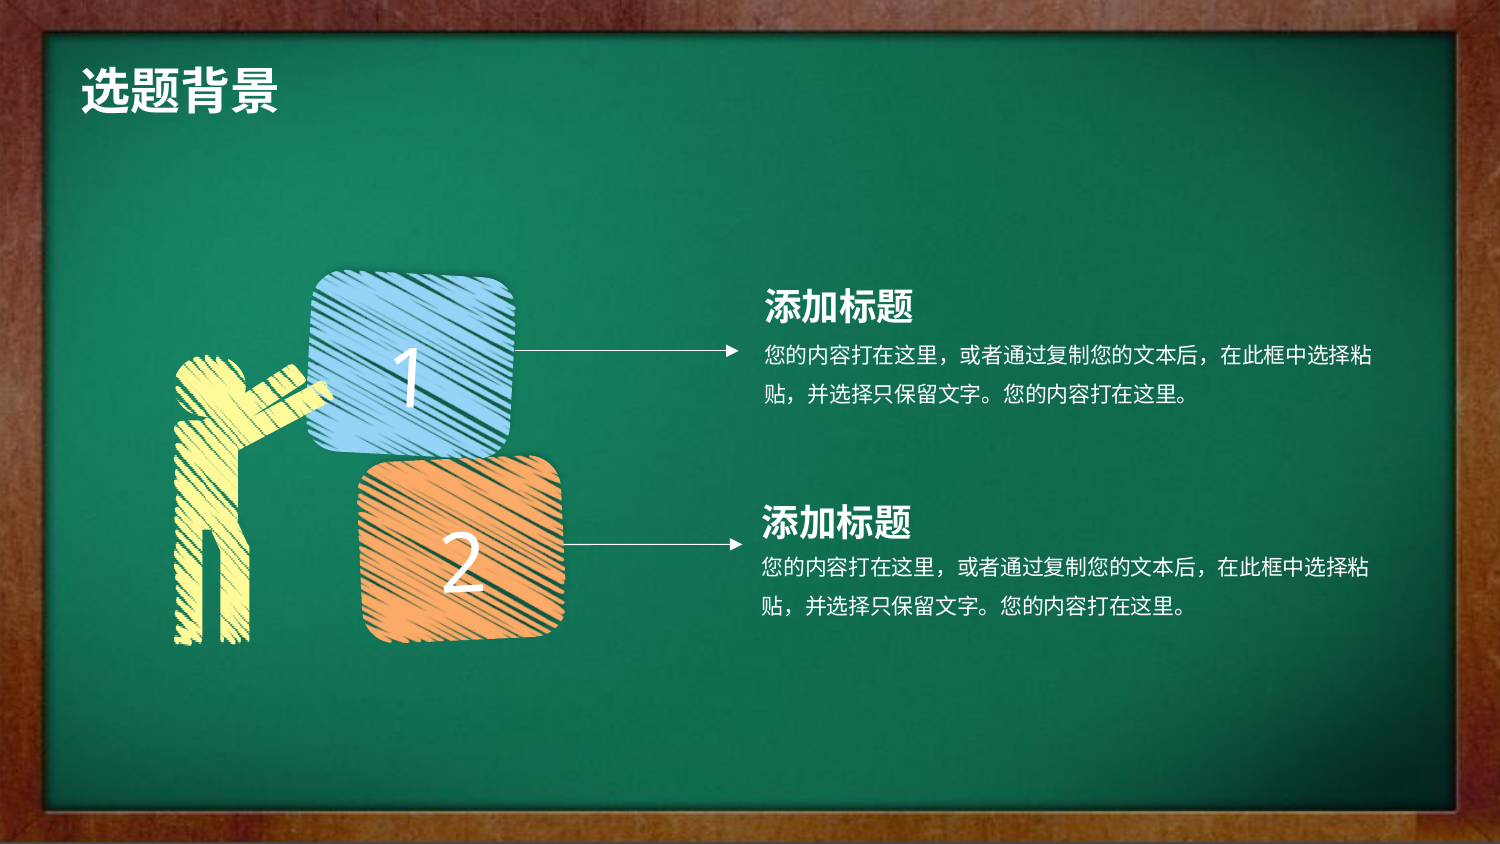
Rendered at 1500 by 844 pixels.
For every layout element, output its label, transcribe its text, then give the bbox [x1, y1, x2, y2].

text_box 添加标题 [764, 265, 1301, 333]
text_box 您的内容打在这里，或者通过复制您的文本后，在此框中选择粘贴，并选择只保留文字。您的内容打在这里。 [761, 539, 1379, 669]
text_box 您的内容打在这里，或者通过复制您的文本后，在此框中选择粘贴，并选择只保留文字。您的内容打在这里。 [764, 328, 1381, 458]
text_box 添加标题 [761, 480, 1298, 548]
text_box 2 [356, 455, 567, 644]
text_box [172, 353, 336, 647]
text_box 1 [305, 270, 516, 459]
title 选题背景 [68, 44, 1404, 126]
picture [0, 0, 1500, 842]
